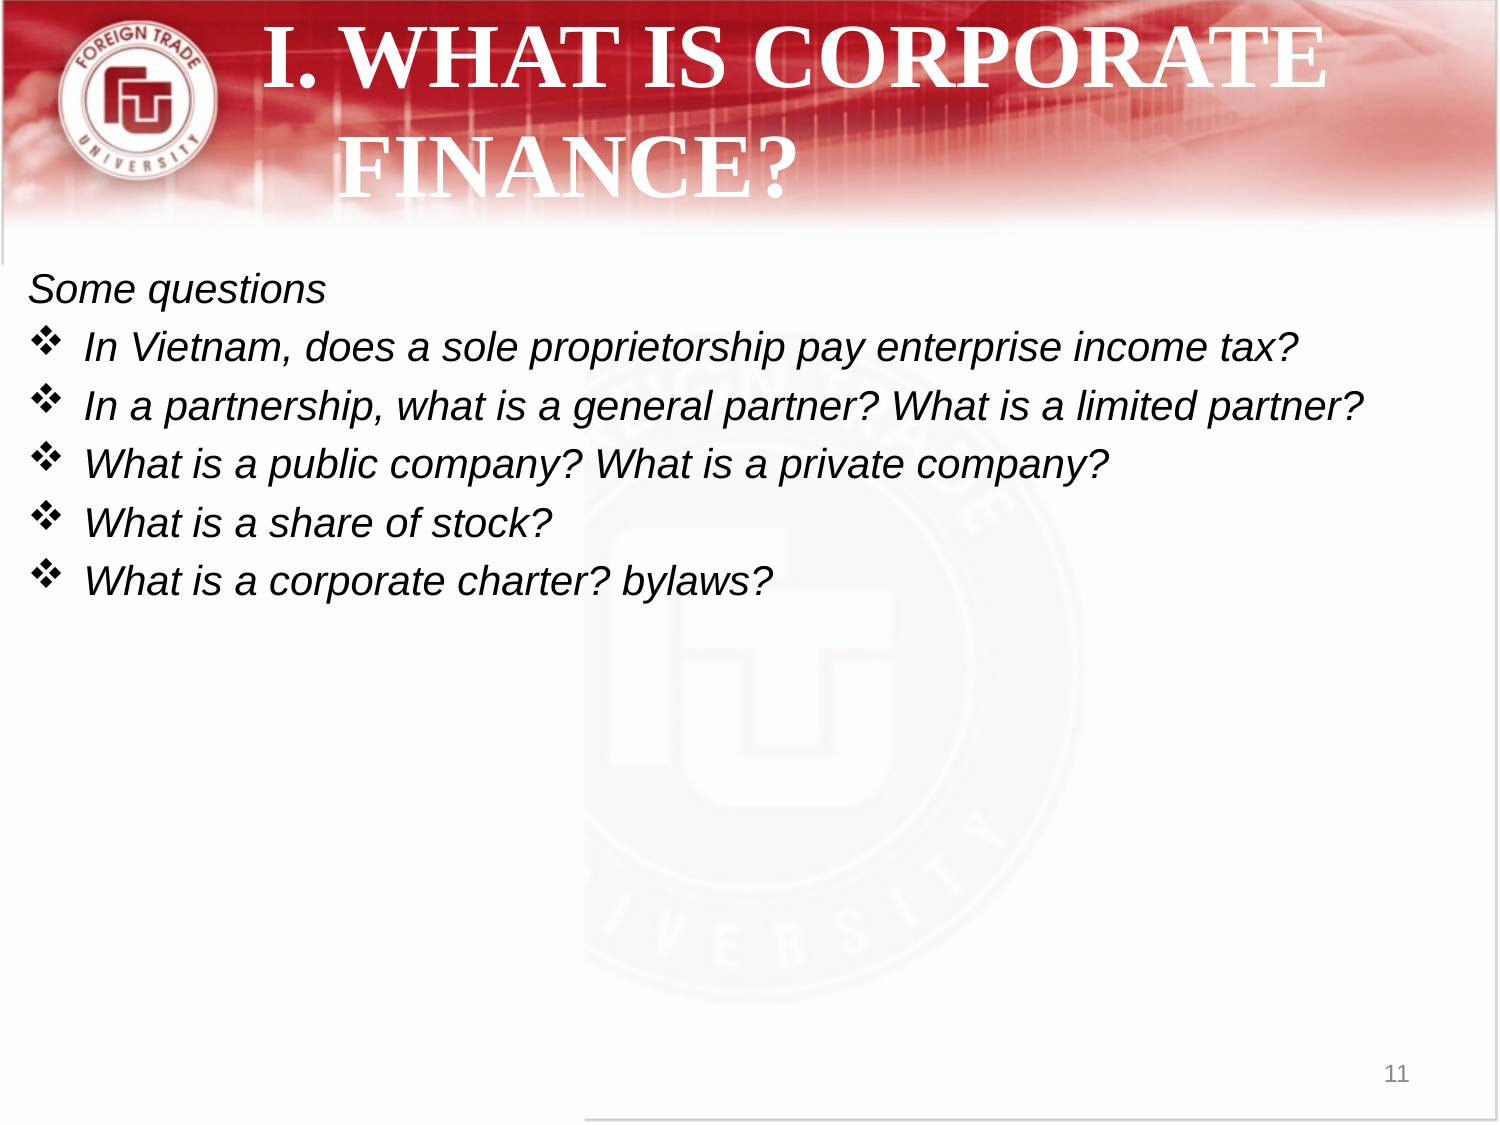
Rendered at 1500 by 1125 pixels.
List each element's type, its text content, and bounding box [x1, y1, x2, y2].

slide_number 11 [1074, 1042, 1425, 1103]
title I. WHAT IS CORPORATE FINANCE? [245, 23, 1500, 188]
list Some questions In Vietnam, does a sole proprietorship pay enterprise income tax? In a partnership, what is a general partner? What is a limited partner? What is a public company? What is a private company? What is a share of stock? What is a corporate charter? bylaws? [12, 254, 1500, 1026]
picture [0, 0, 1500, 1125]
